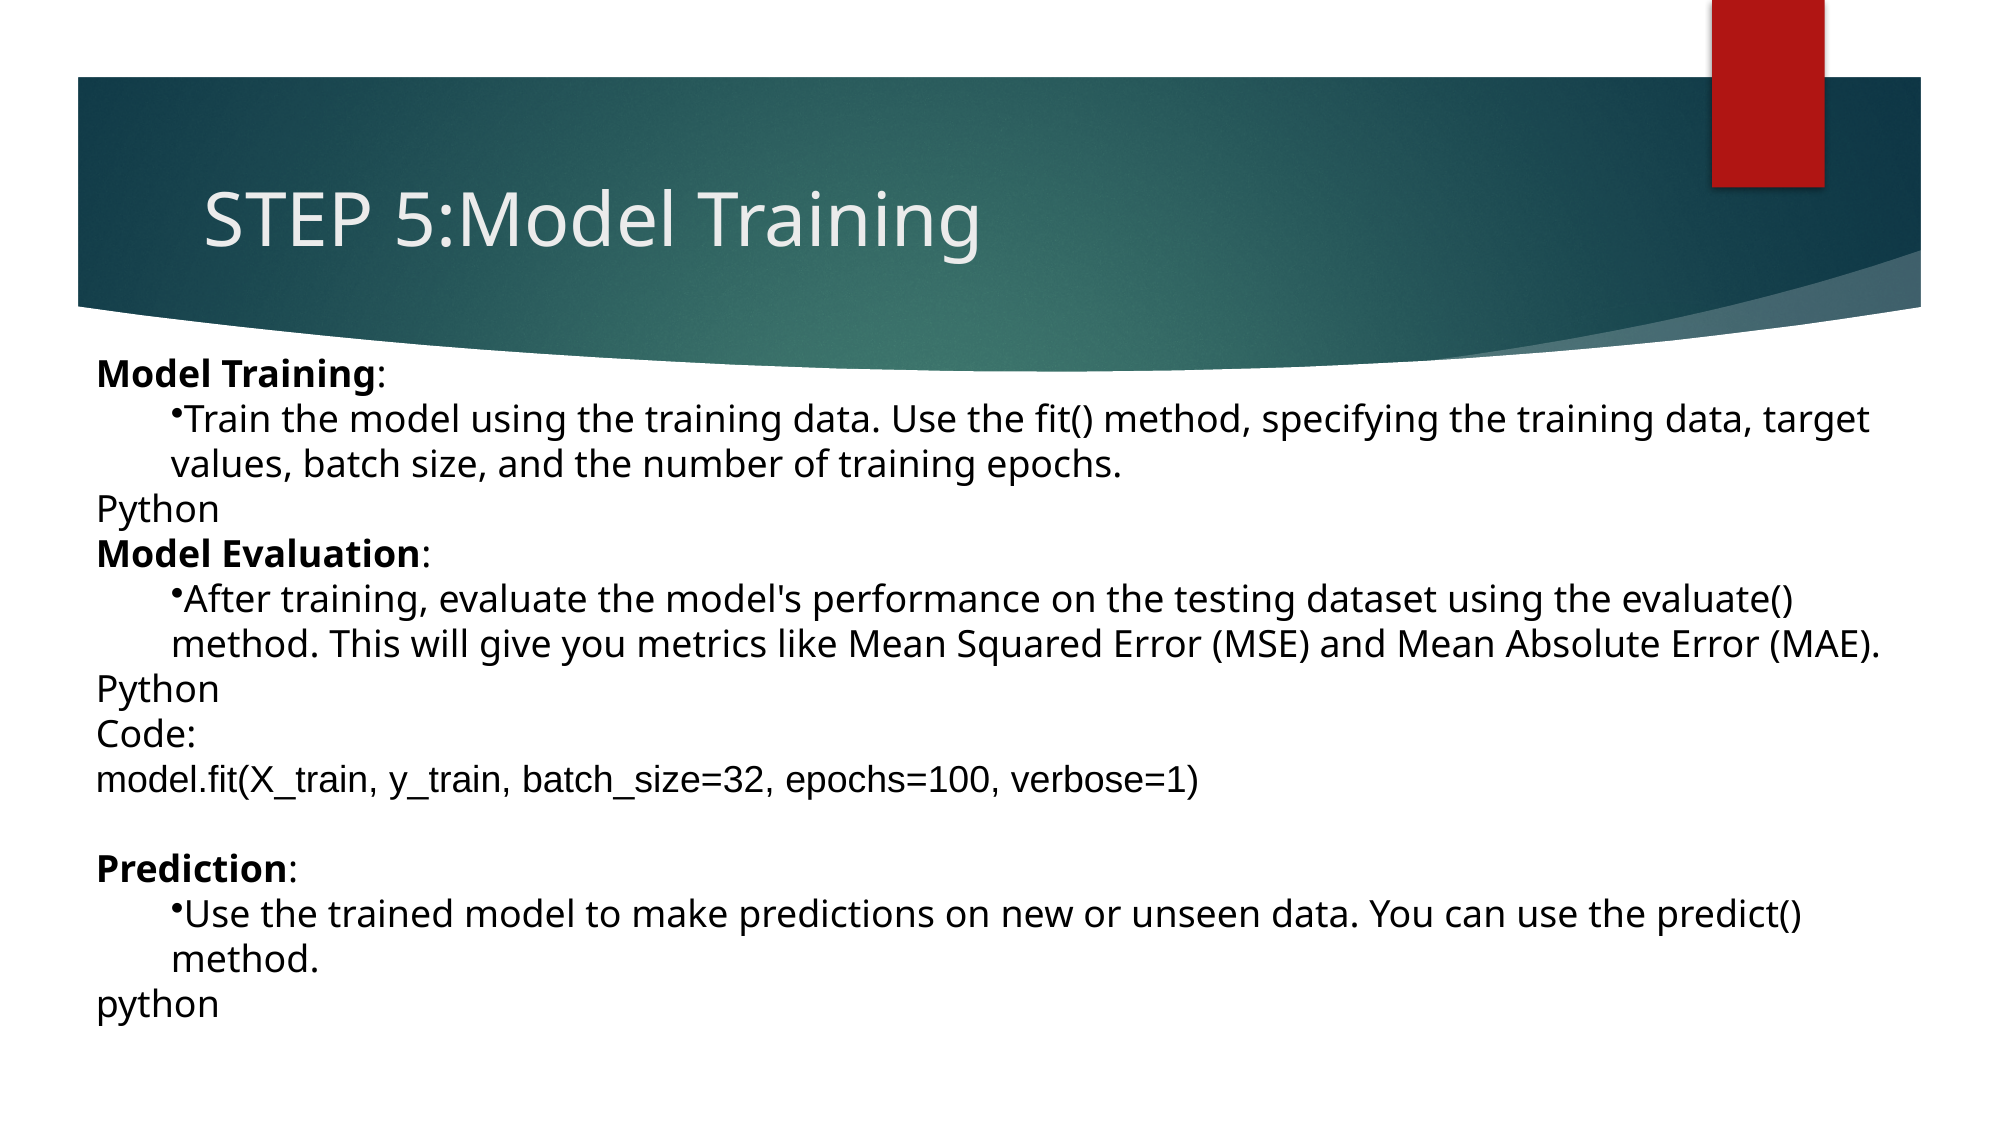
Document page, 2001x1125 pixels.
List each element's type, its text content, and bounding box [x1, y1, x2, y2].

text_box Model Training: Train the model using the training data. Use the fit() method, specifying the training data, target values, batch size, and the number of training epochs. Python Model Evaluation: After training, evaluate the model's performance on the testing dataset using the evaluate() method. This will give you metrics like Mean Squared Error (MSE) and Mean Absolute Error (MAE). Python Code: model.fit(X_train, y_train, batch_size=32, epochs=100, verbose=1) Prediction: Use the trained model to make predictions on new or unseen data. You can use the predict() method. python [95, 317, 1950, 1103]
title STEP 5:Model Training [188, 158, 1637, 275]
